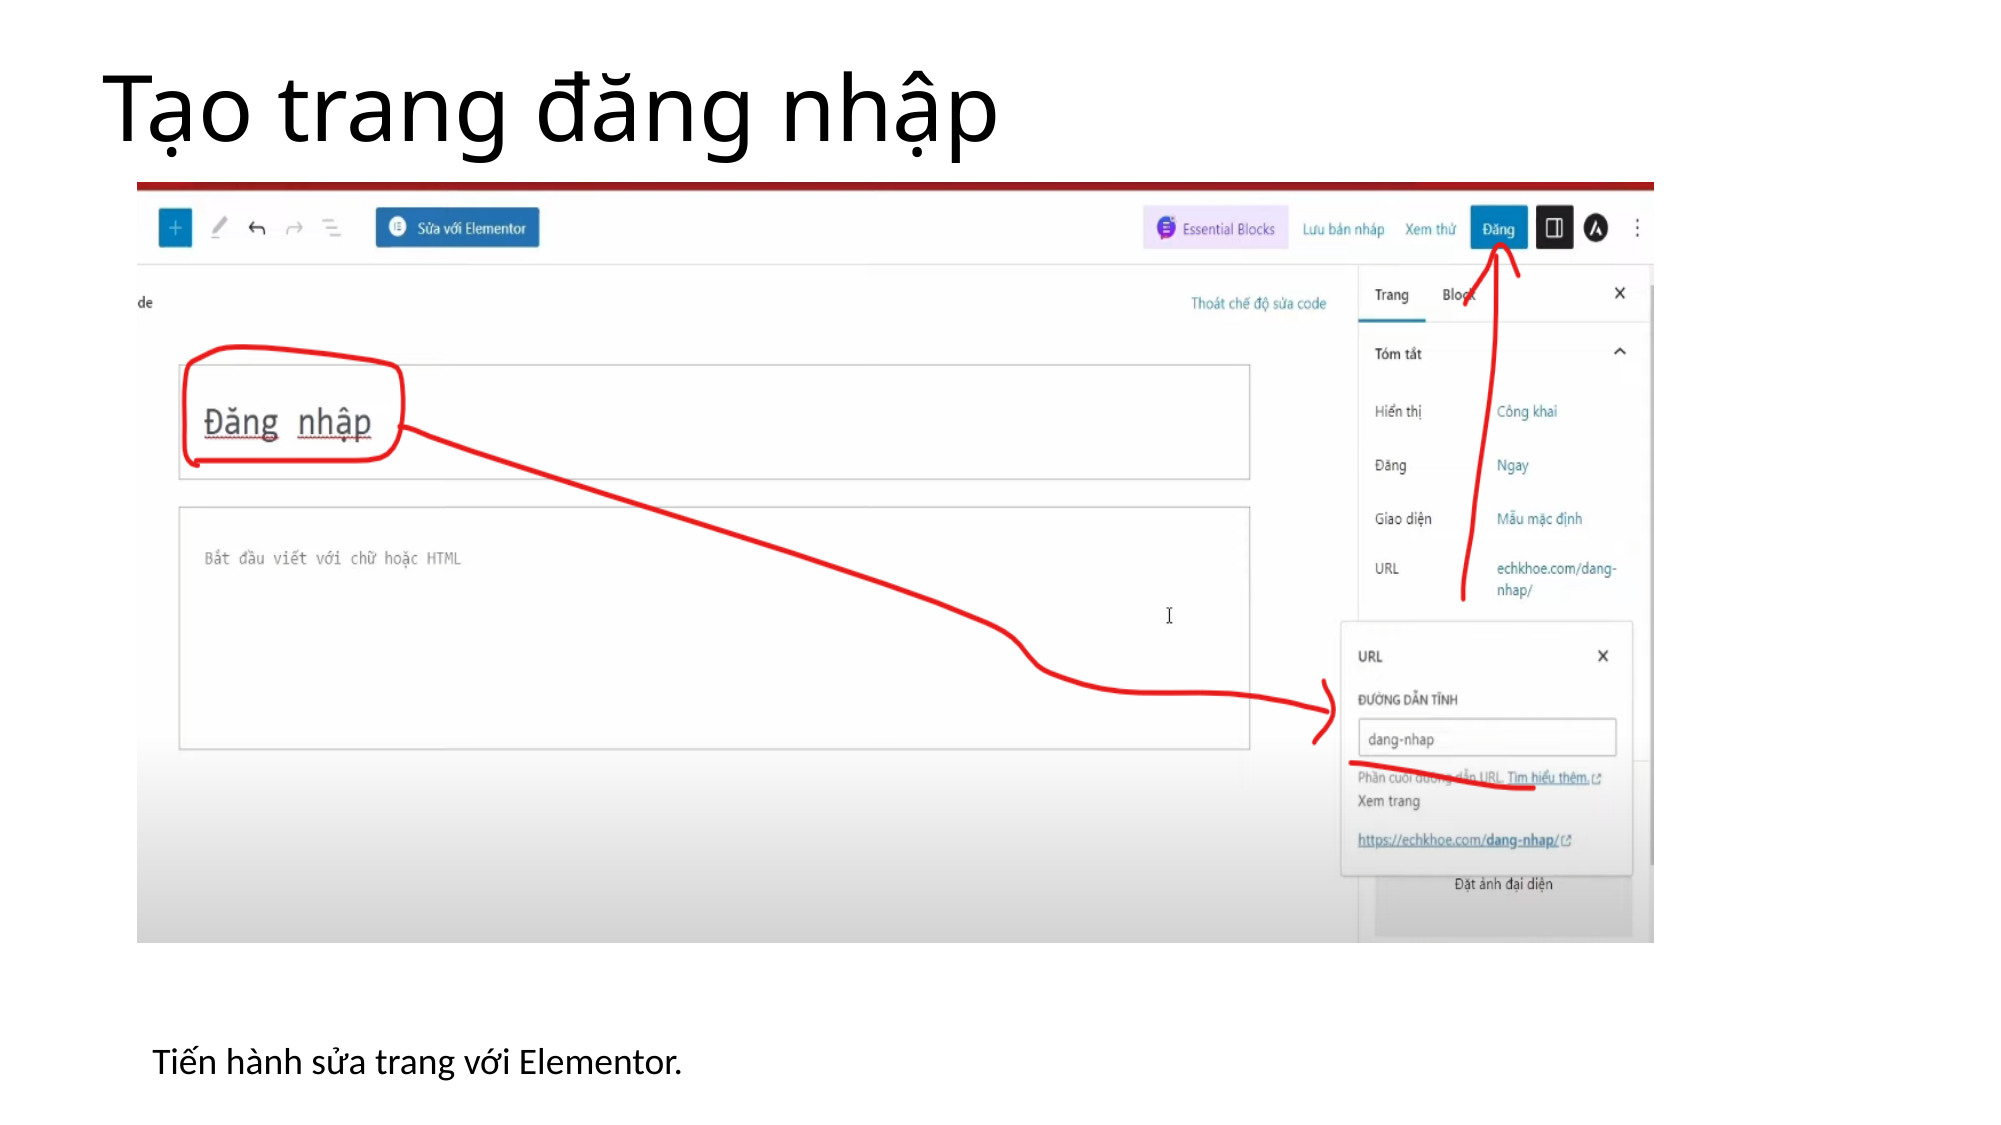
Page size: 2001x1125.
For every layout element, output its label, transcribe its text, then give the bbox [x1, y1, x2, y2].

picture [137, 182, 1654, 943]
title Tạo trang đăng nhập [87, 31, 1813, 193]
text_box Tiến hành sửa trang với Elementor. [137, 1029, 908, 1090]
